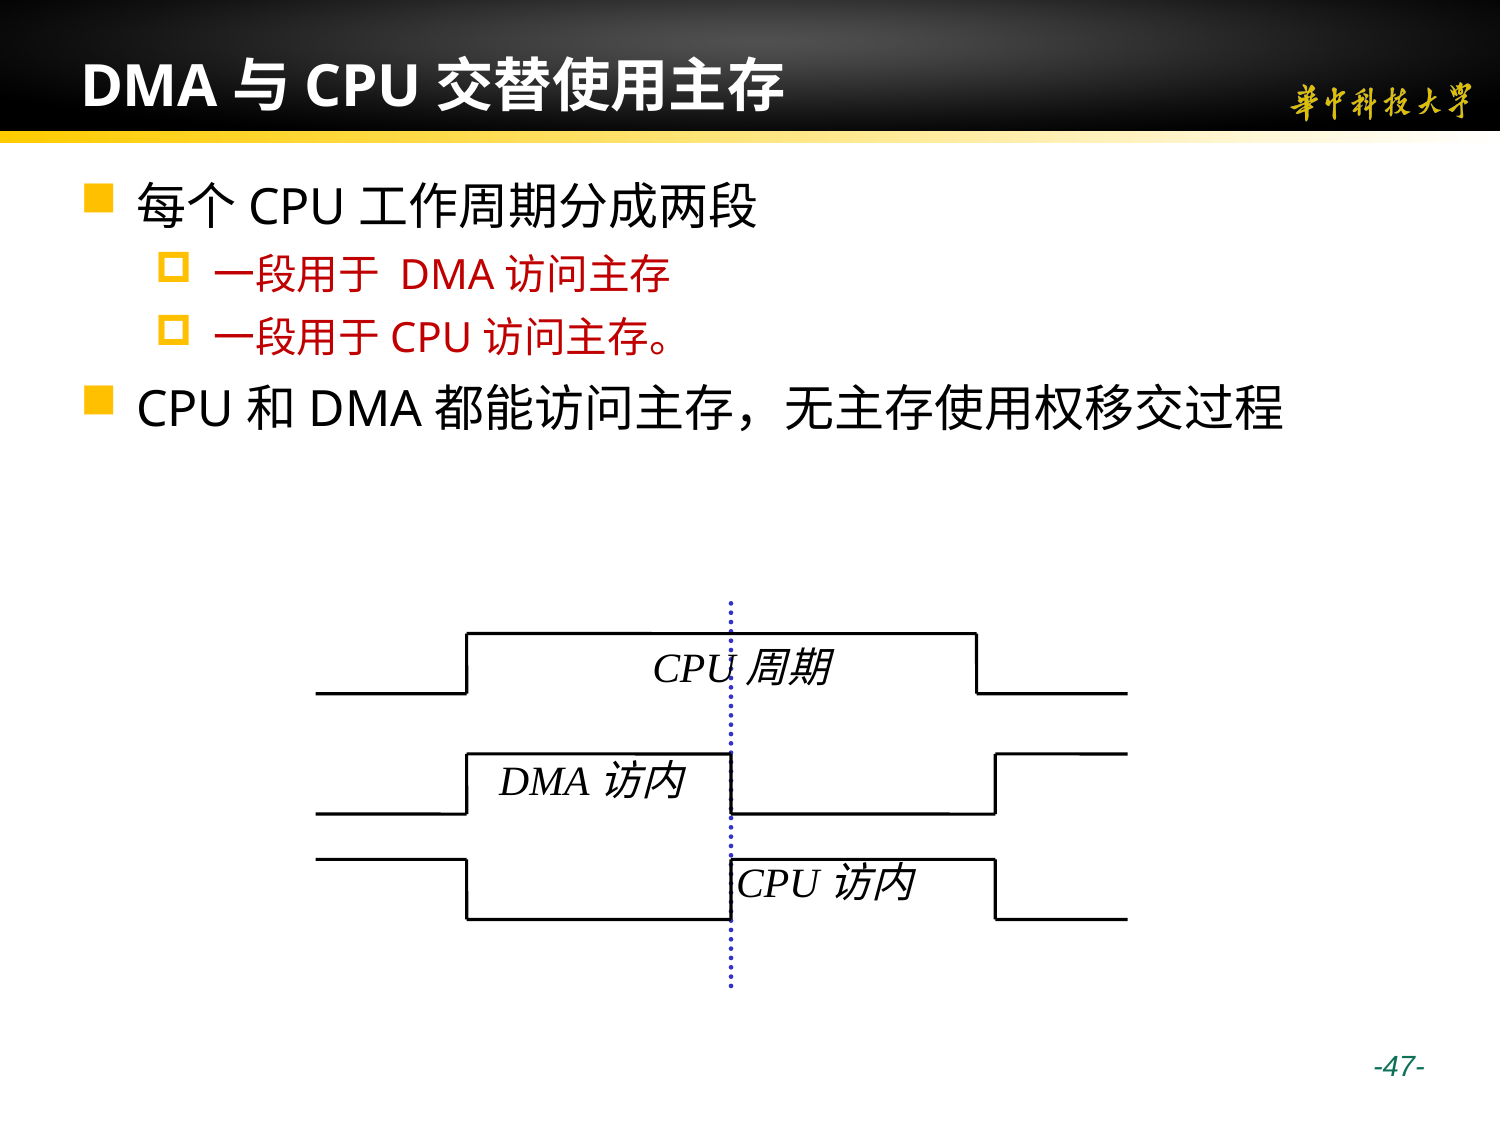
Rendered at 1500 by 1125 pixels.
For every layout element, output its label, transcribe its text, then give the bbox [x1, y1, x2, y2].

slide_number -47- [1281, 1039, 1448, 1118]
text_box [315, 632, 1128, 920]
text_box [738, 131, 744, 143]
picture [0, 0, 1500, 131]
title DMA与CPU交替使用主存 [64, 34, 1416, 131]
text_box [650, 131, 655, 143]
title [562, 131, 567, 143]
list 每个CPU工作周期分成两段 一段用于 DMA访问主存 一段用于CPU访问主存。 CPU和DMA都能访问主存，无主存使用权移交过程 [64, 160, 1414, 551]
